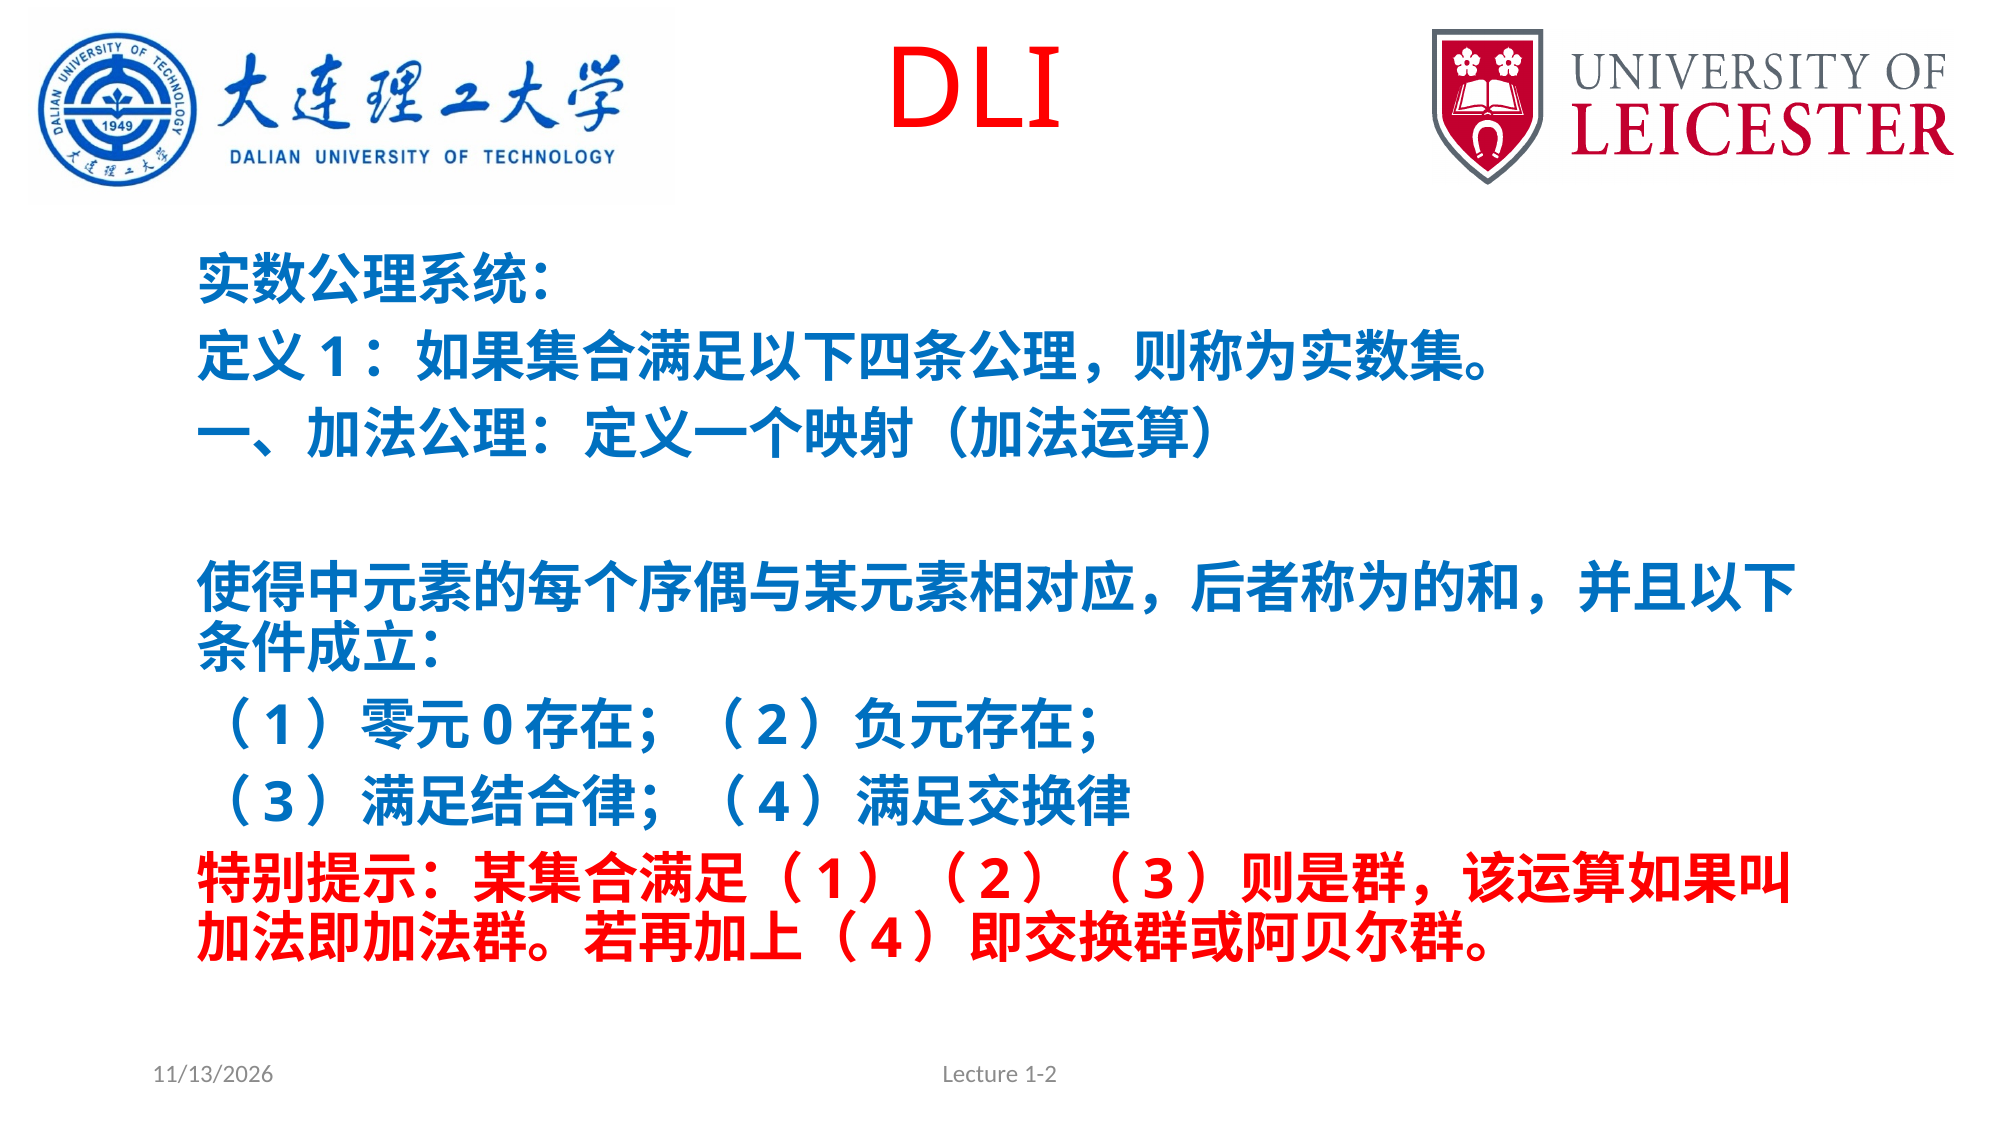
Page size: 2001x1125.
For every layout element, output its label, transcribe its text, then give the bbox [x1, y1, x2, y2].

text_box DLI [675, 7, 1376, 158]
picture [1432, 29, 1954, 185]
footer Lecture 1-2 [662, 1042, 1338, 1103]
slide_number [137, 1042, 588, 1103]
picture [28, 7, 675, 205]
